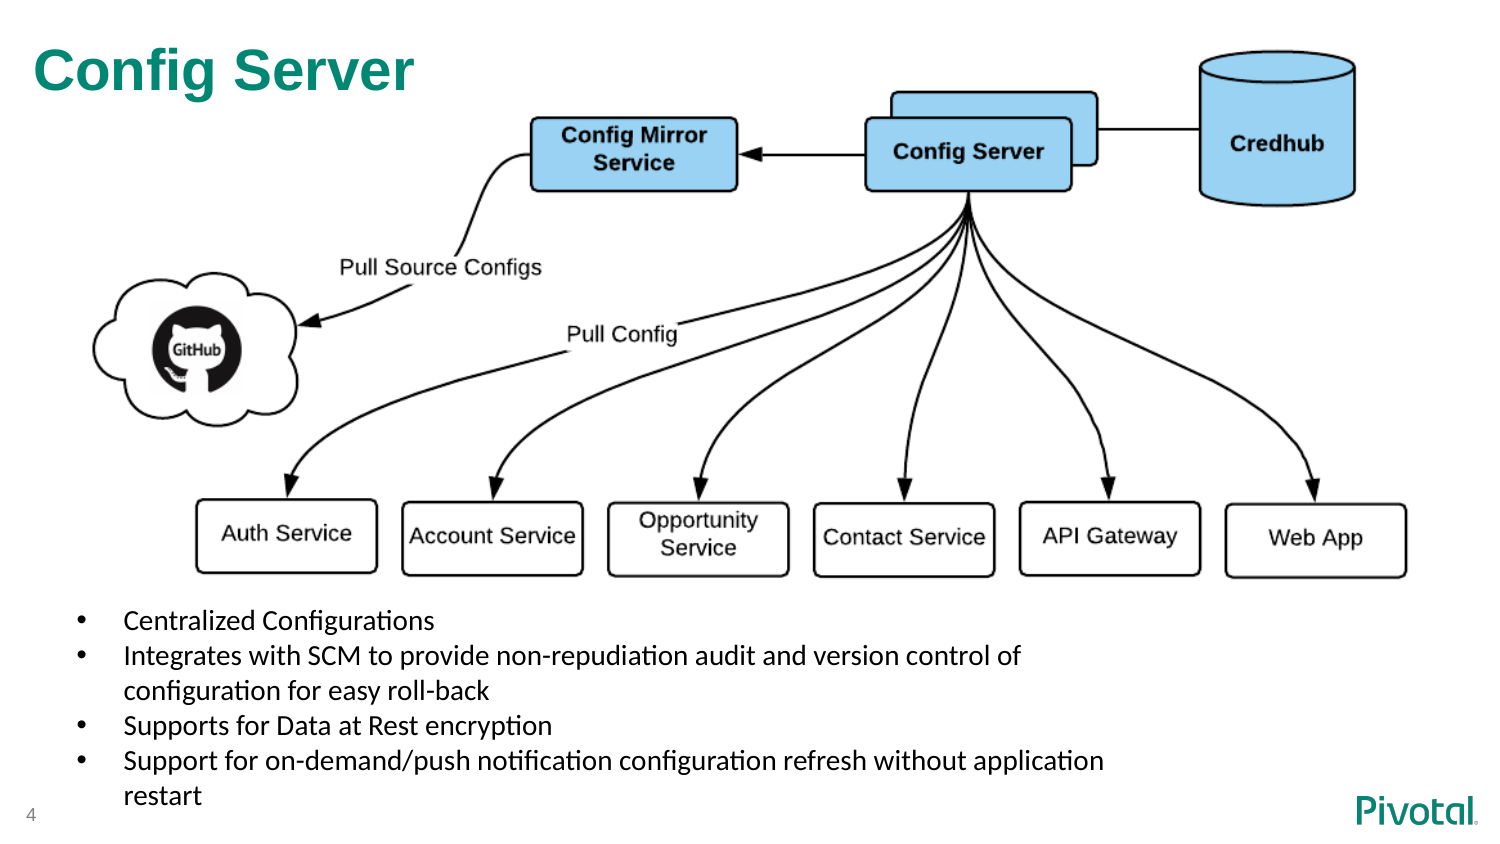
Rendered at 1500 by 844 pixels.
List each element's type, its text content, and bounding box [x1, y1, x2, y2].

picture [0, 0, 1500, 632]
slide_number 4 [0, 791, 62, 837]
picture [1357, 796, 1478, 825]
text_box Centralized Configurations Integrates with SCM to provide non-repudiation audit and version control of configuration for easy roll-back Supports for Data at Rest encryption Support for on-demand/push notification configuration refresh without application restart [61, 641, 1180, 819]
